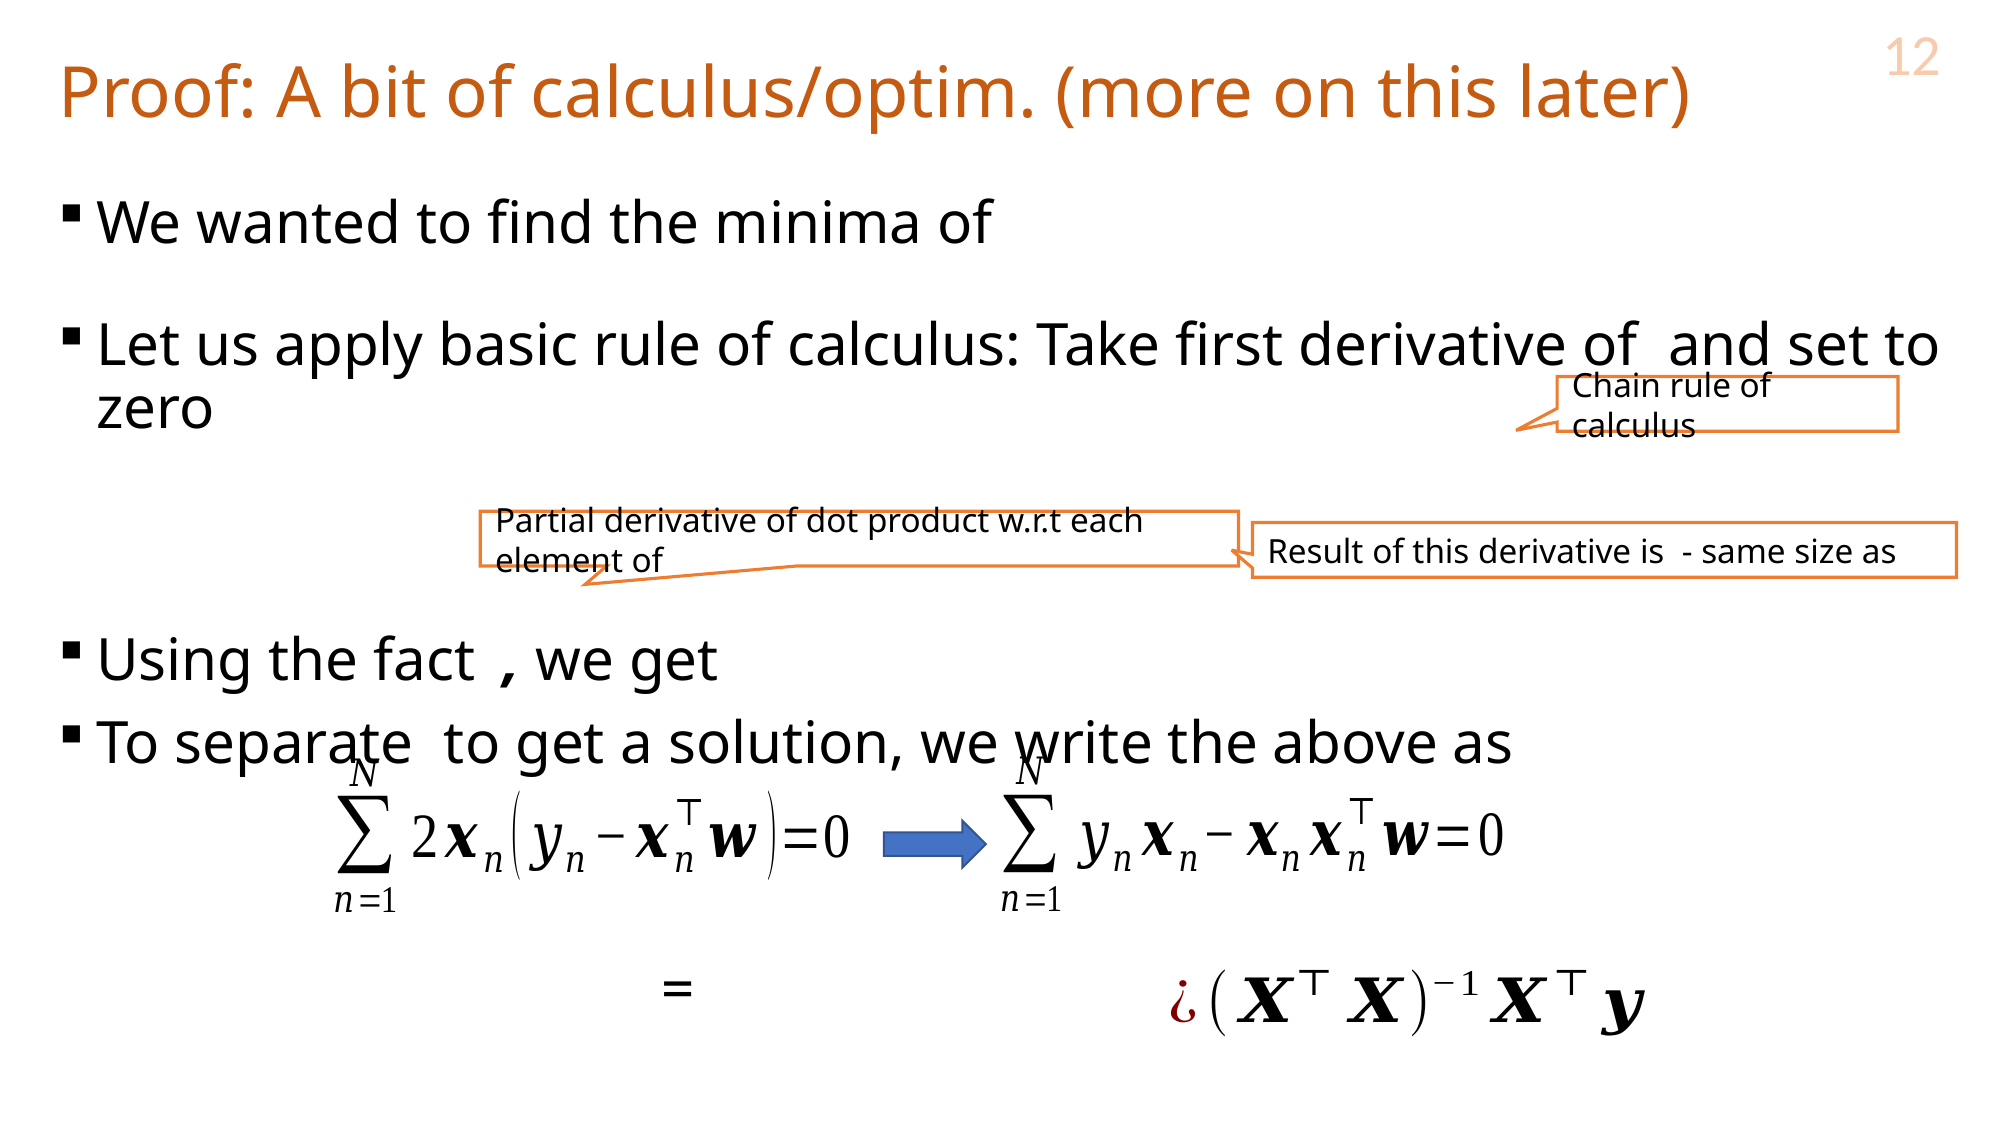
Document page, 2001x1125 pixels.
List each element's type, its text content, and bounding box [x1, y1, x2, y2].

text_box 12 [1857, 22, 1957, 83]
text_box [882, 818, 988, 871]
title Proof: A bit of calculus/optim. (more on this later) [43, 27, 1970, 163]
text_box Chain rule of calculus [1515, 375, 1900, 433]
